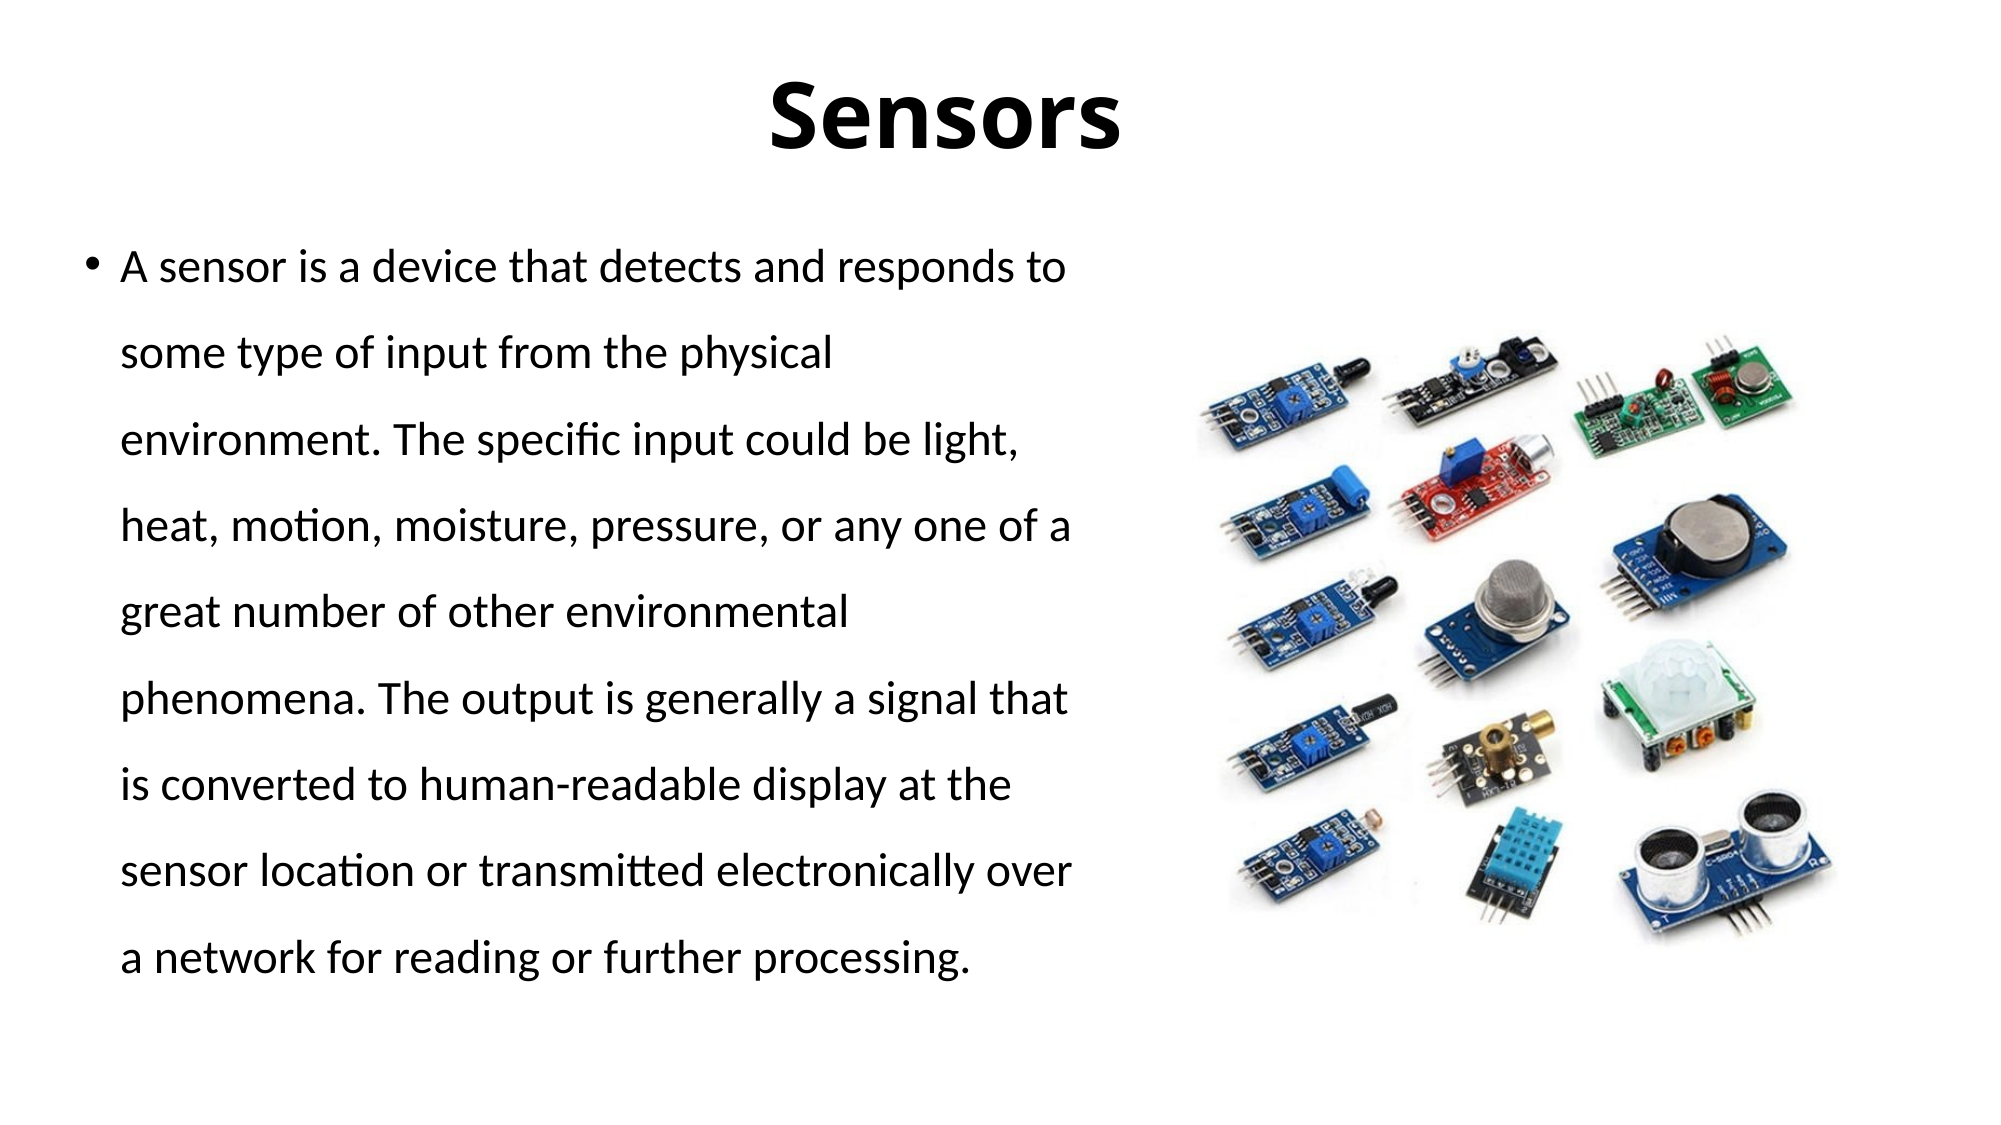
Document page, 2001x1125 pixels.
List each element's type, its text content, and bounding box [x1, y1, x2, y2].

list A sensor is a device that detects and responds to some type of input from the physical environment. The specific input could be light, heat, motion, moisture, pressure, or any one of a great number of other environmental phenomena. The output is generally a signal that is converted to human-readable display at the sensor location or transmitted electronically over a network for reading or further processing. [69, 198, 1097, 1076]
title Sensors [137, 59, 1755, 177]
picture [1096, 226, 1960, 1087]
